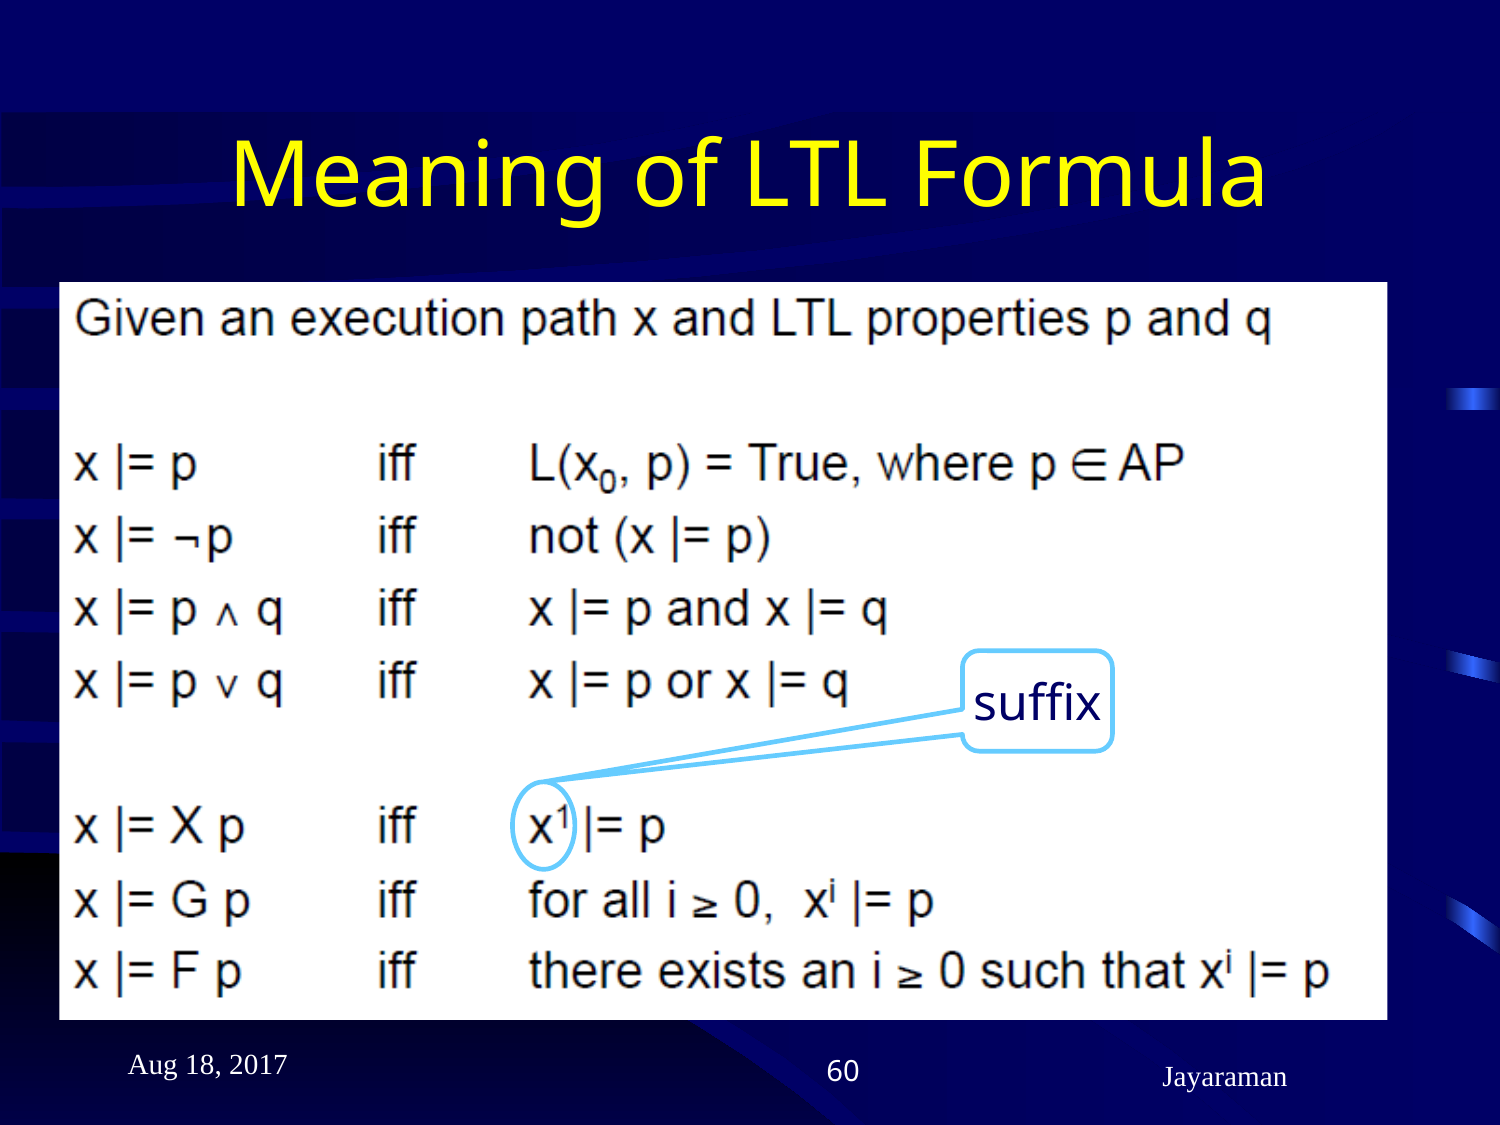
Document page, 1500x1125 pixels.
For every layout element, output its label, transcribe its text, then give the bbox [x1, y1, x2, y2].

footer Jayaraman [987, 1024, 1463, 1101]
title Meaning of LTL Formula [112, 76, 1388, 265]
picture [59, 281, 1388, 1020]
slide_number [112, 1028, 426, 1088]
slide_number 60 [562, 1028, 876, 1101]
